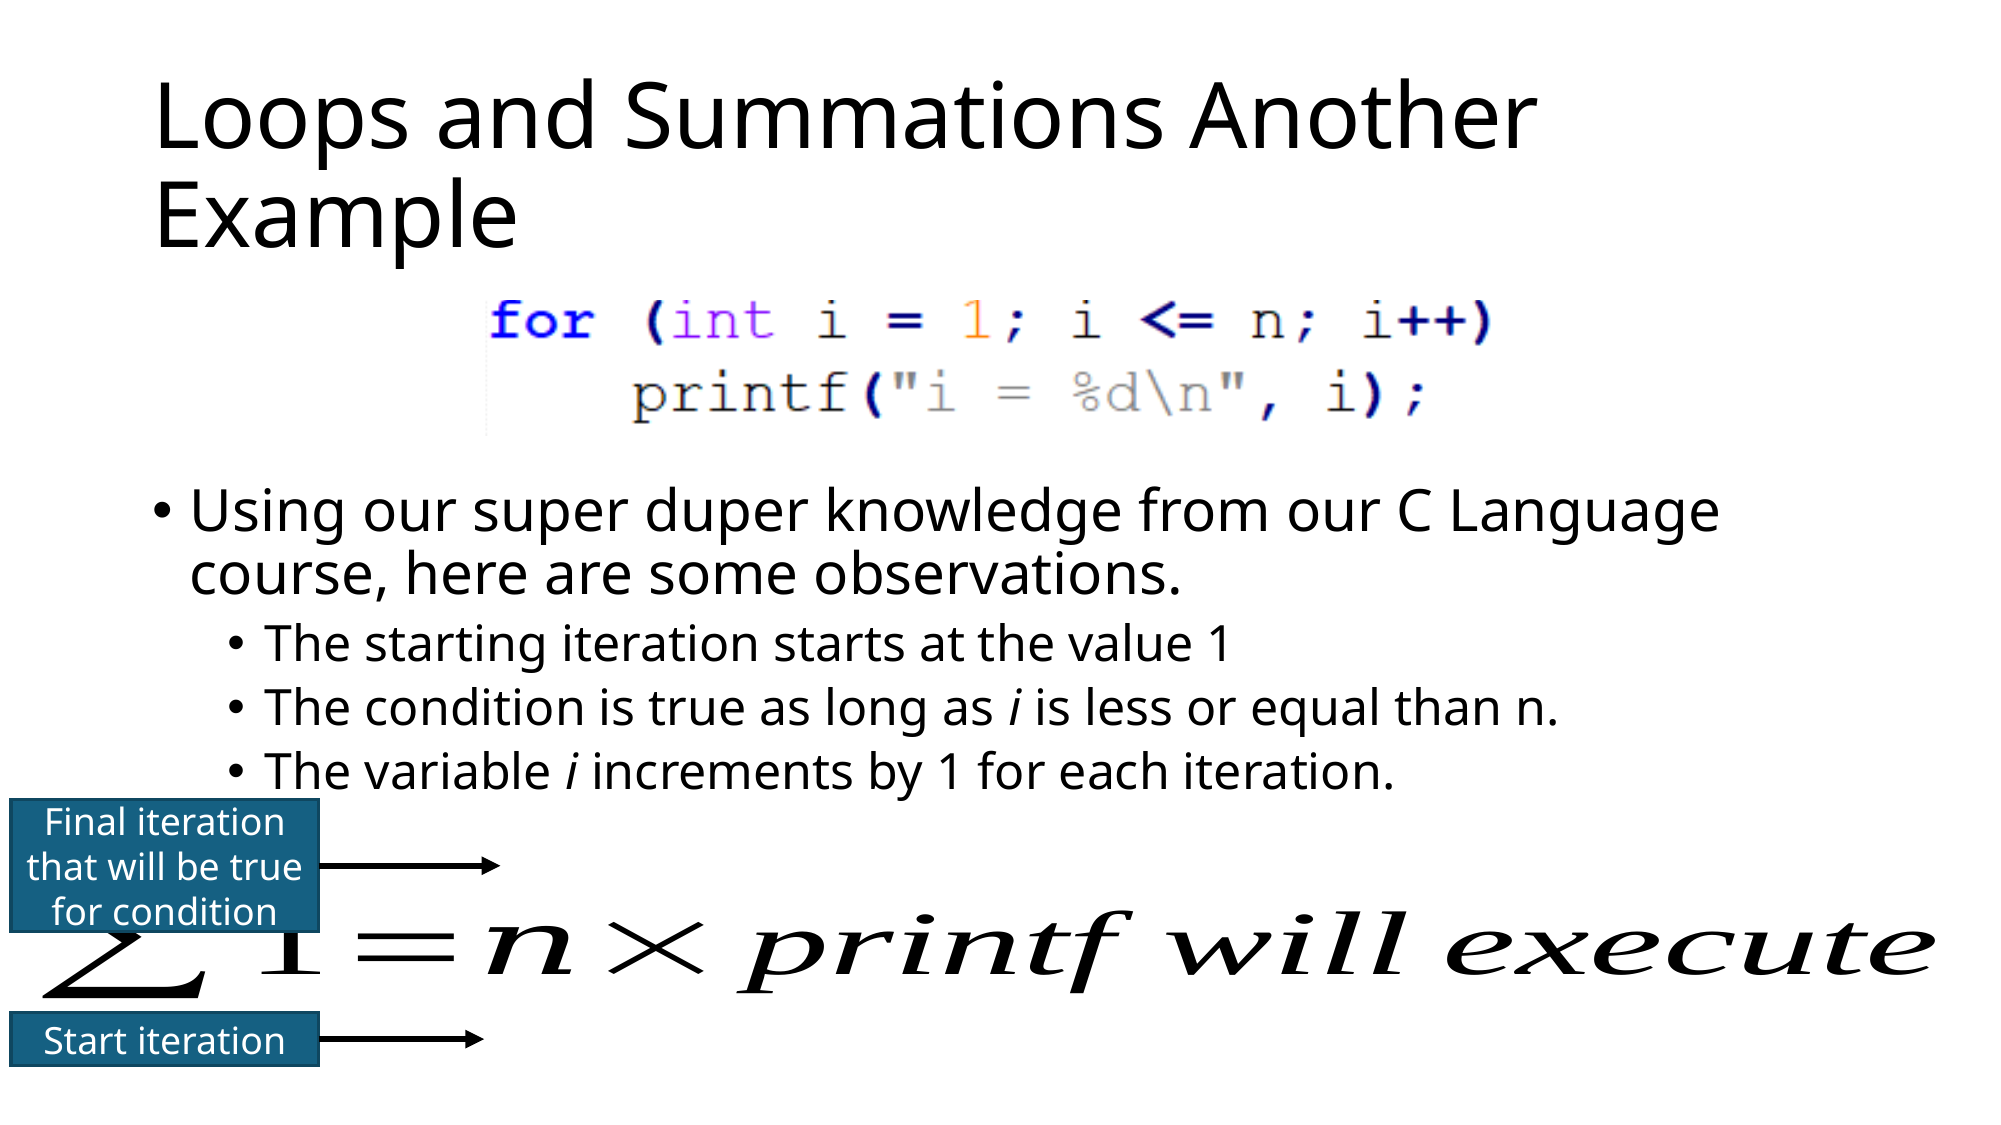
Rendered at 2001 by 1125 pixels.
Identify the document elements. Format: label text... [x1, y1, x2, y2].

title Loops and Summations Another Example [137, 59, 1863, 278]
picture [485, 299, 1515, 436]
list Using our super duper knowledge from our C Language course, here are some observations. The starting iteration starts at the value 1 The condition is true as long as i is less or equal than n. The variable i increments by 1 for each iteration. [137, 299, 1863, 1014]
text_box Final iteration that will be true for condition [9, 798, 320, 933]
text_box Start iteration [9, 1011, 320, 1067]
